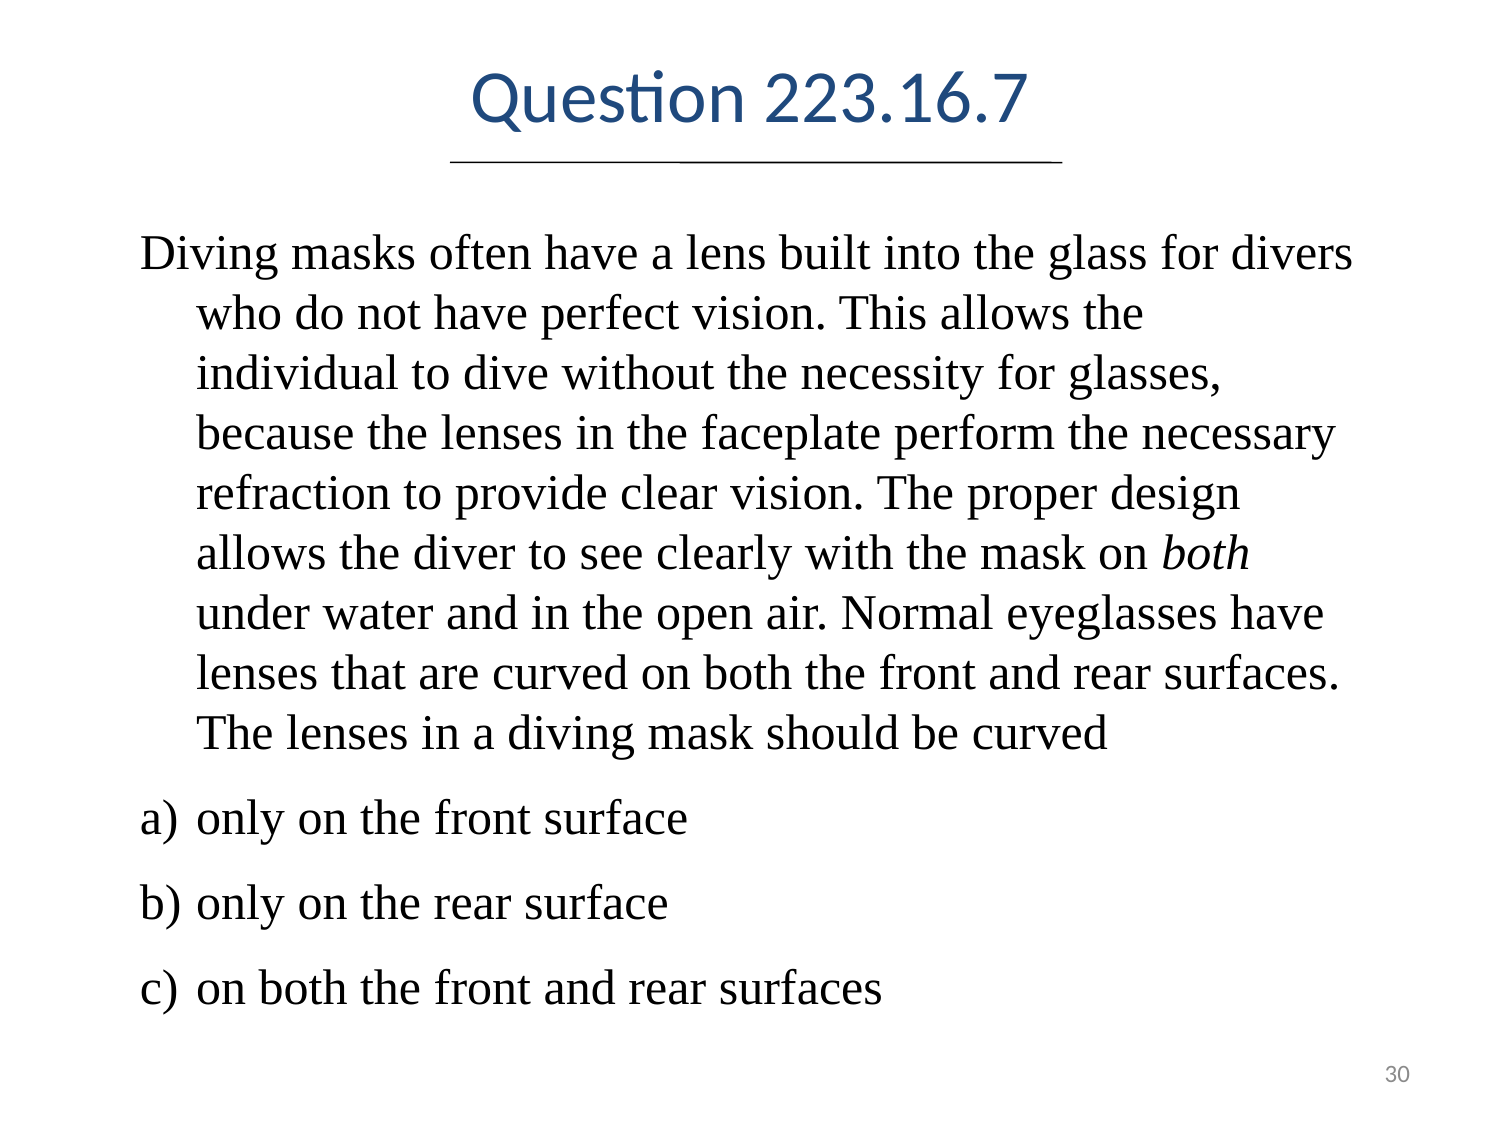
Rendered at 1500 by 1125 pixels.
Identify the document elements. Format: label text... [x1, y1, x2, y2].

text_box Question 223.16.7 [125, 62, 1375, 123]
text_box Diving masks often have a lens built into the glass for divers who do not have perfect vision. This allows the individual to dive without the necessity for glasses, because the lenses in the faceplate perform the necessary refraction to provide clear vision. The proper design allows the diver to see clearly with the mask on both under water and in the open air. Normal eyeglasses have lenses that are curved on both the front and rear surfaces. The lenses in a diving mask should be curved only on the front surface only on the rear surface on both the front and rear surfaces [125, 212, 1375, 1023]
slide_number 30 [1074, 1042, 1425, 1103]
